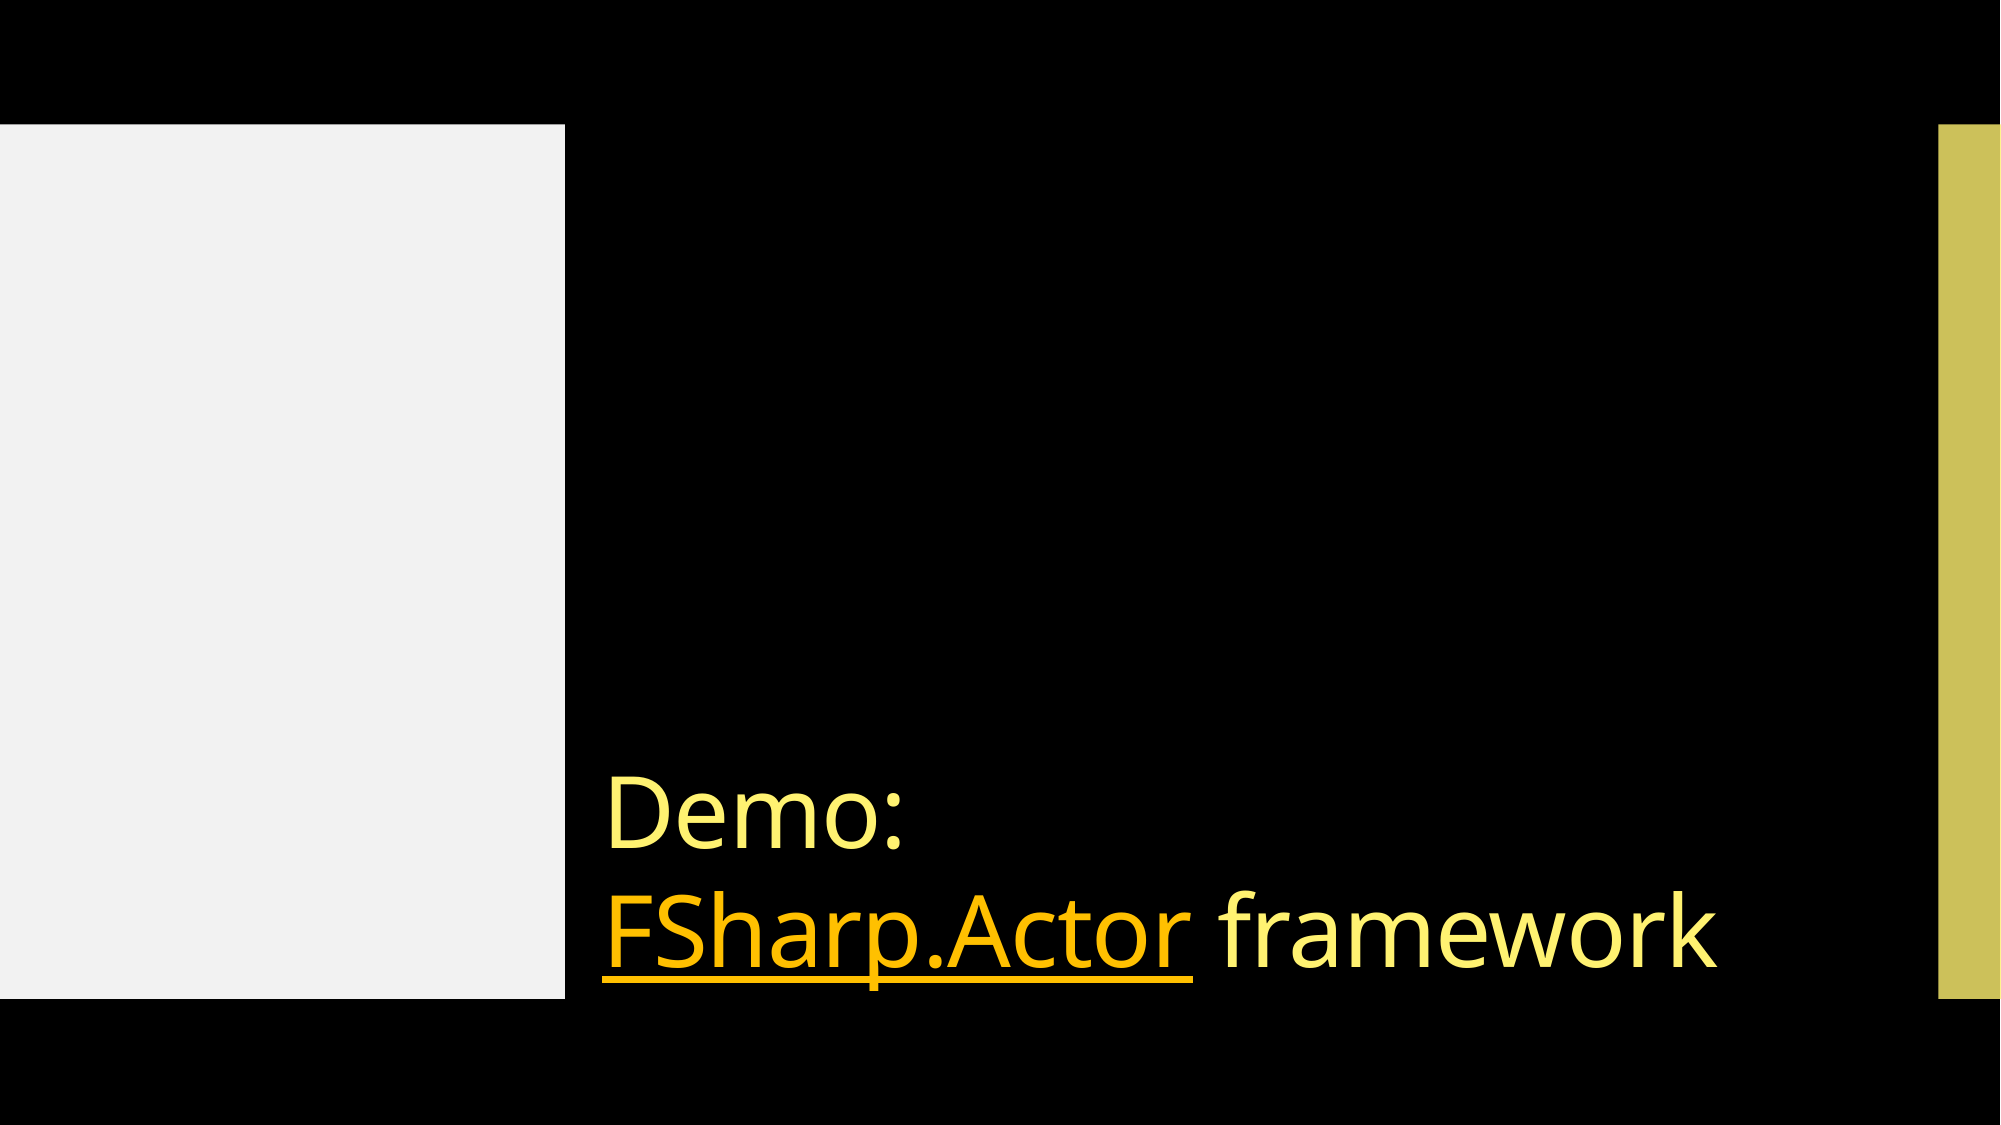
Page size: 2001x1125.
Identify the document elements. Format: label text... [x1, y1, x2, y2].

title Demo: FSharp.Actor framework [587, 125, 2000, 1000]
